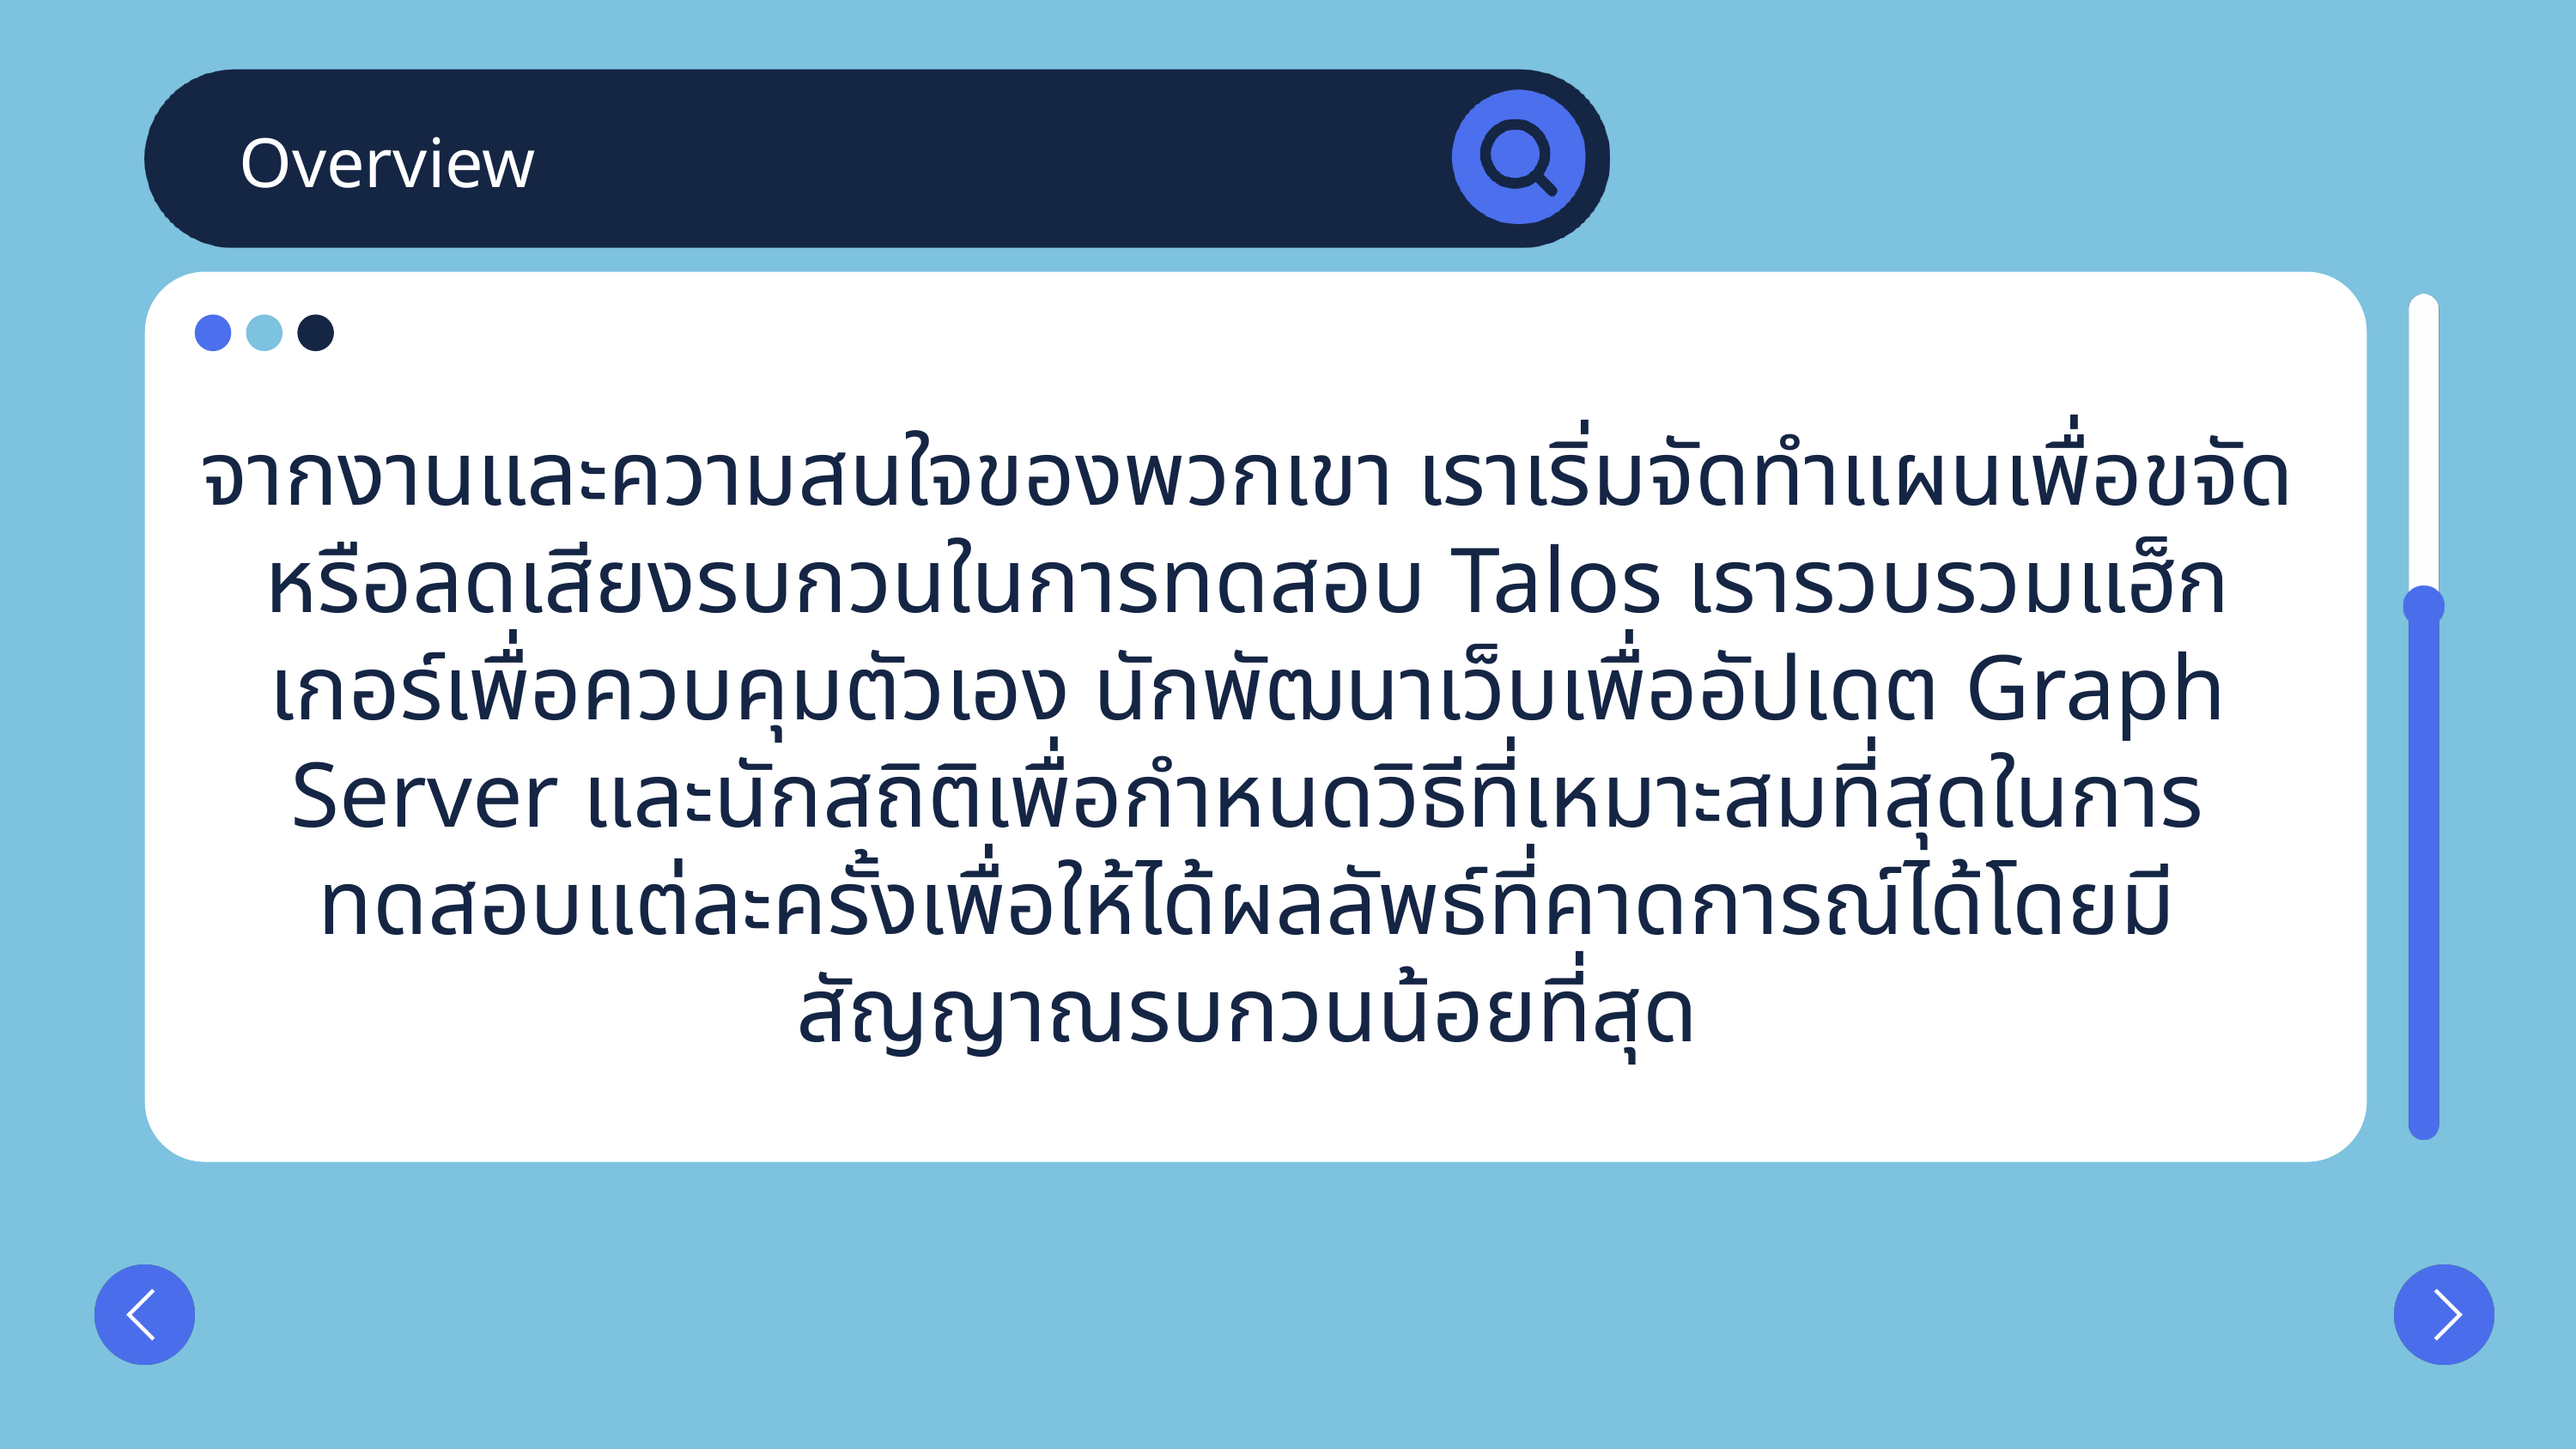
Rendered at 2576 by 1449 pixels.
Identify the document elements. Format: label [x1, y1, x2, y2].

picture [94, 1264, 195, 1366]
picture [144, 69, 1610, 248]
picture [2000, 294, 2576, 1139]
text_box [194, 314, 335, 352]
text_box [144, 271, 2367, 1162]
picture [2394, 1264, 2494, 1366]
